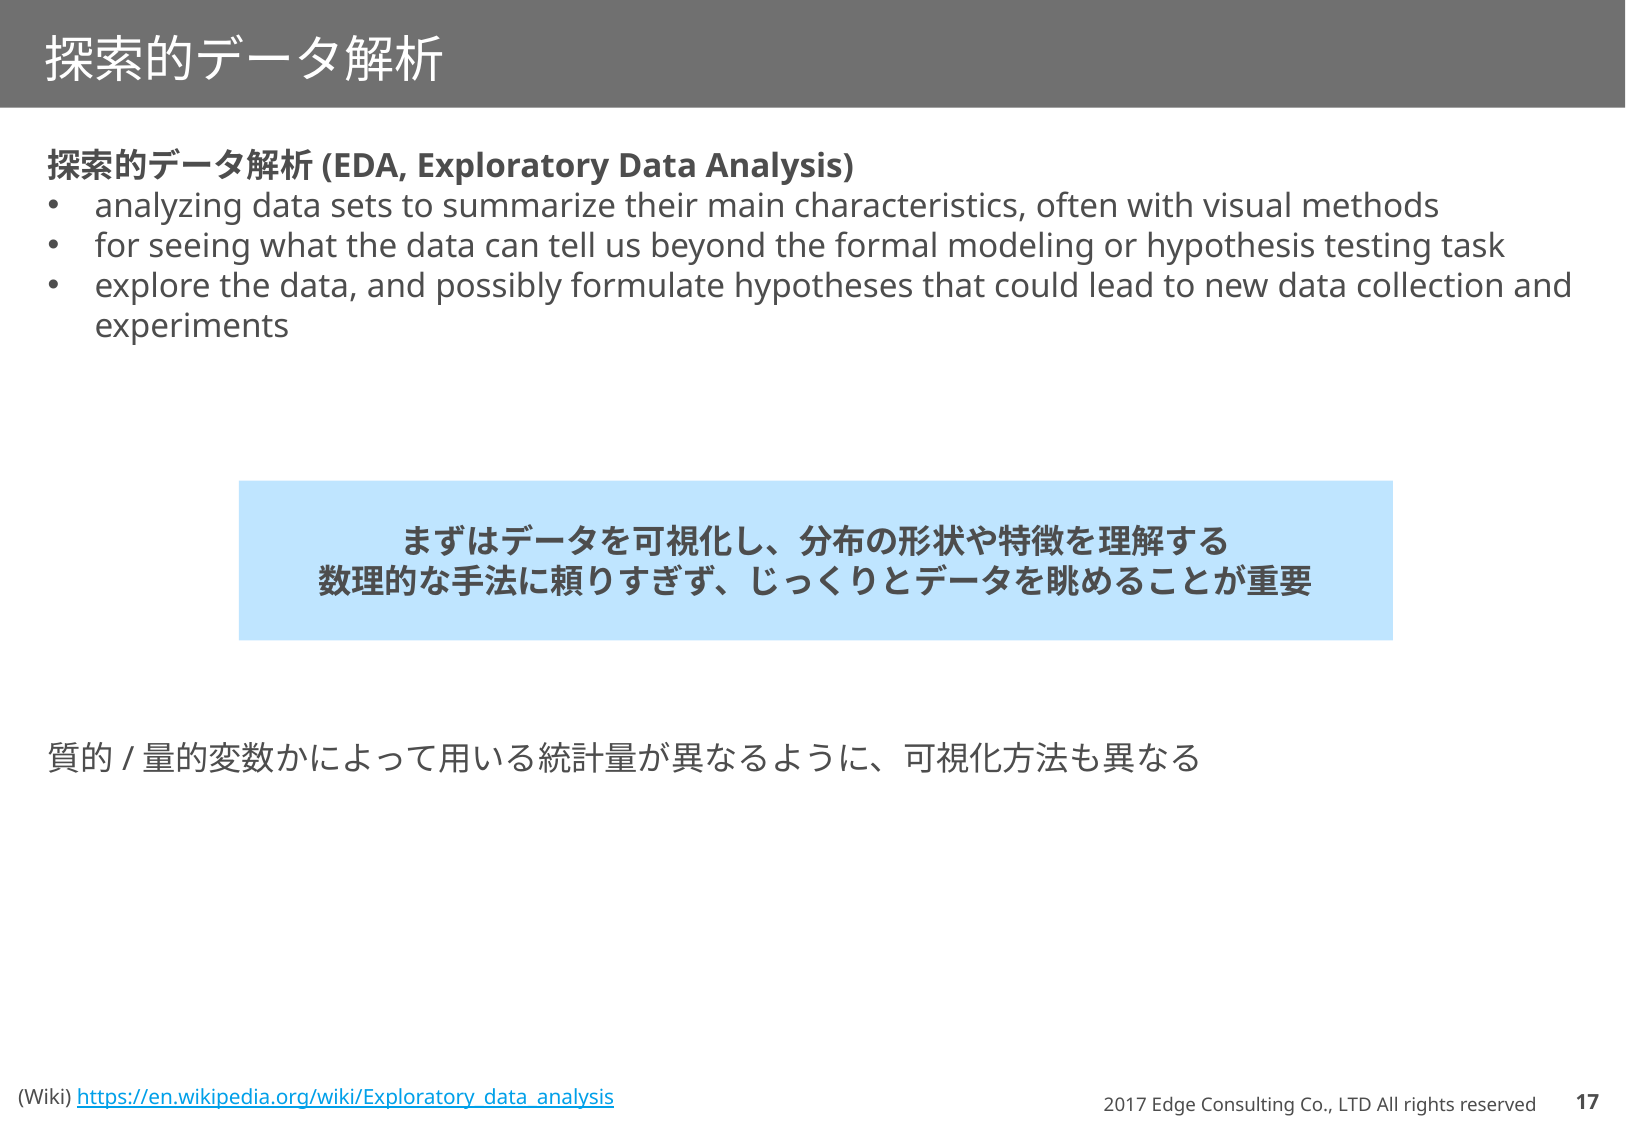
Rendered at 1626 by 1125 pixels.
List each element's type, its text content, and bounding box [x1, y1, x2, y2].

text_box 探索的データ解析(EDA, Exploratory Data Analysis) analyzing data sets to summarize their main characteristics, often with visual methods for seeing what the data can tell us beyond the formal modeling or hypothesis testing task explore the data, and possibly formulate hypotheses that could lead to new data collection and experiments [32, 137, 1600, 392]
text_box まずはデータを可視化し、分布の形状や特徴を理解する 数理的な手法に頼りすぎず、じっくりとデータを眺めることが重要 [238, 480, 1393, 641]
title 探索的データ解析 [44, 25, 1581, 90]
text_box 質的/量的変数かによって用いる統計量が異なるように、可視化方法も異なる [32, 730, 1600, 825]
slide_number 16 [1220, 1081, 1600, 1124]
text_box (Wiki) https://en.wikipedia.org/wiki/Exploratory_data_analysis [3, 1076, 1570, 1120]
